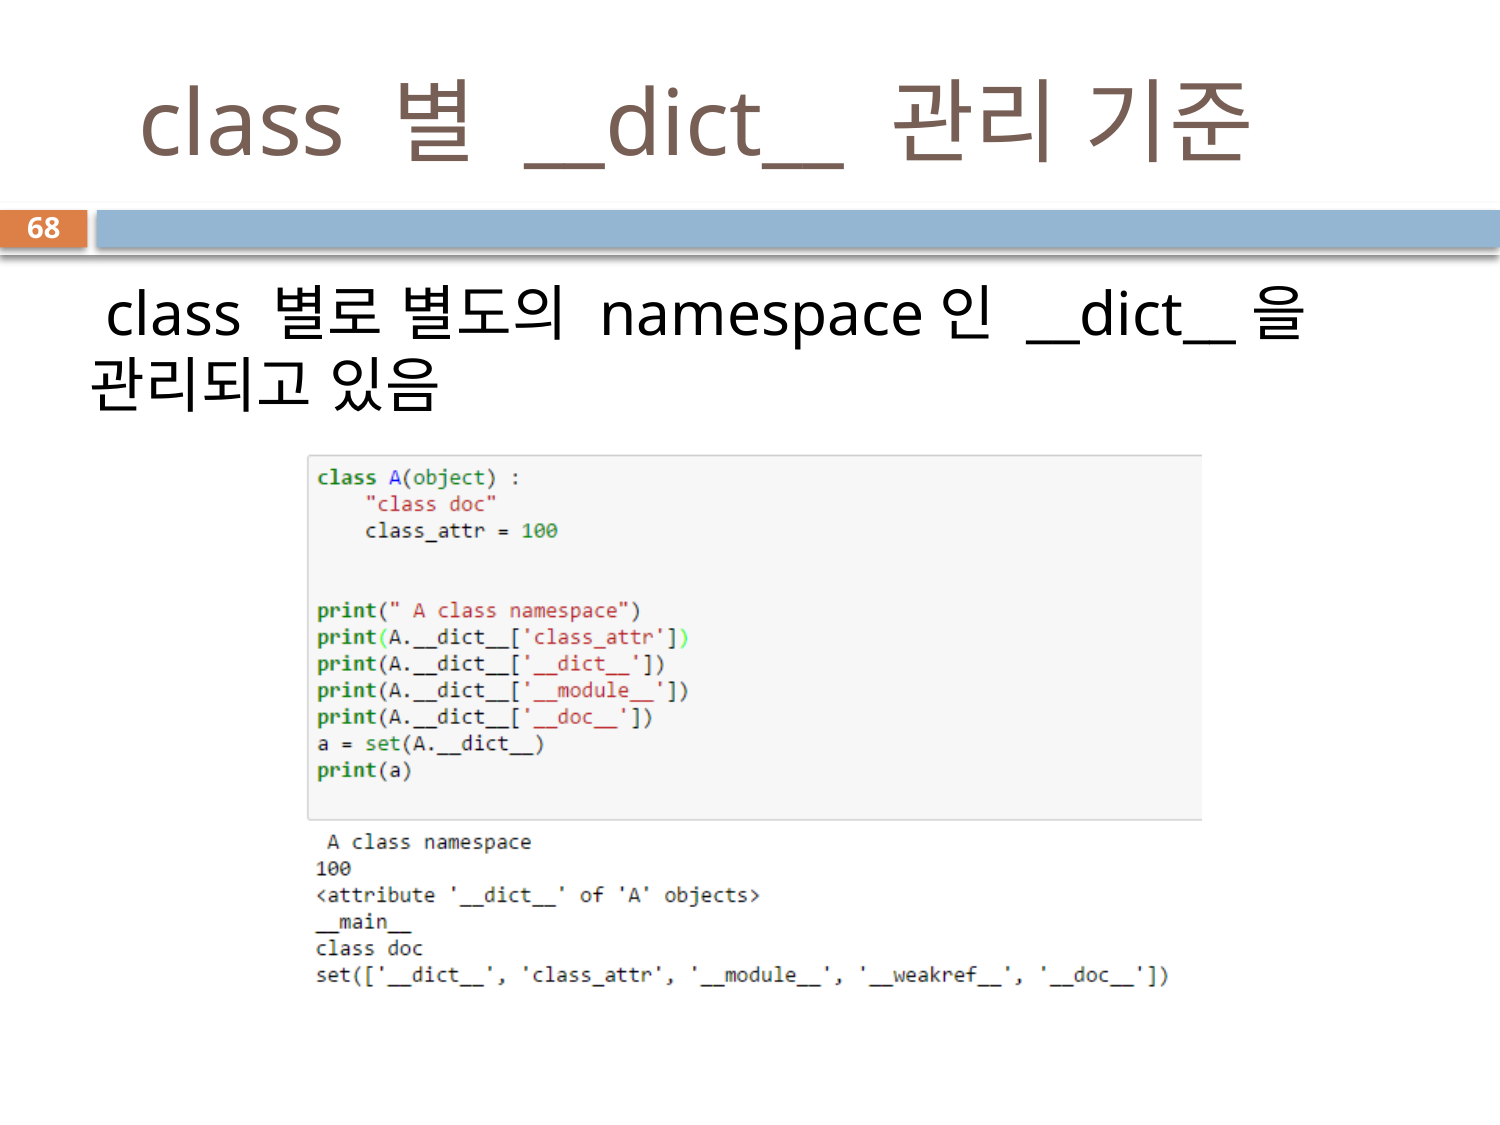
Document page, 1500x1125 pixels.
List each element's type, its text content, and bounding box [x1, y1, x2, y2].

title class 별 __dict__ 관리 기준 [100, 37, 1438, 200]
list class 별로 별도의 namespace인 __dict__을 관리되고 있음 [75, 267, 1425, 463]
slide_number 68 [0, 208, 88, 249]
picture [298, 444, 1202, 1004]
